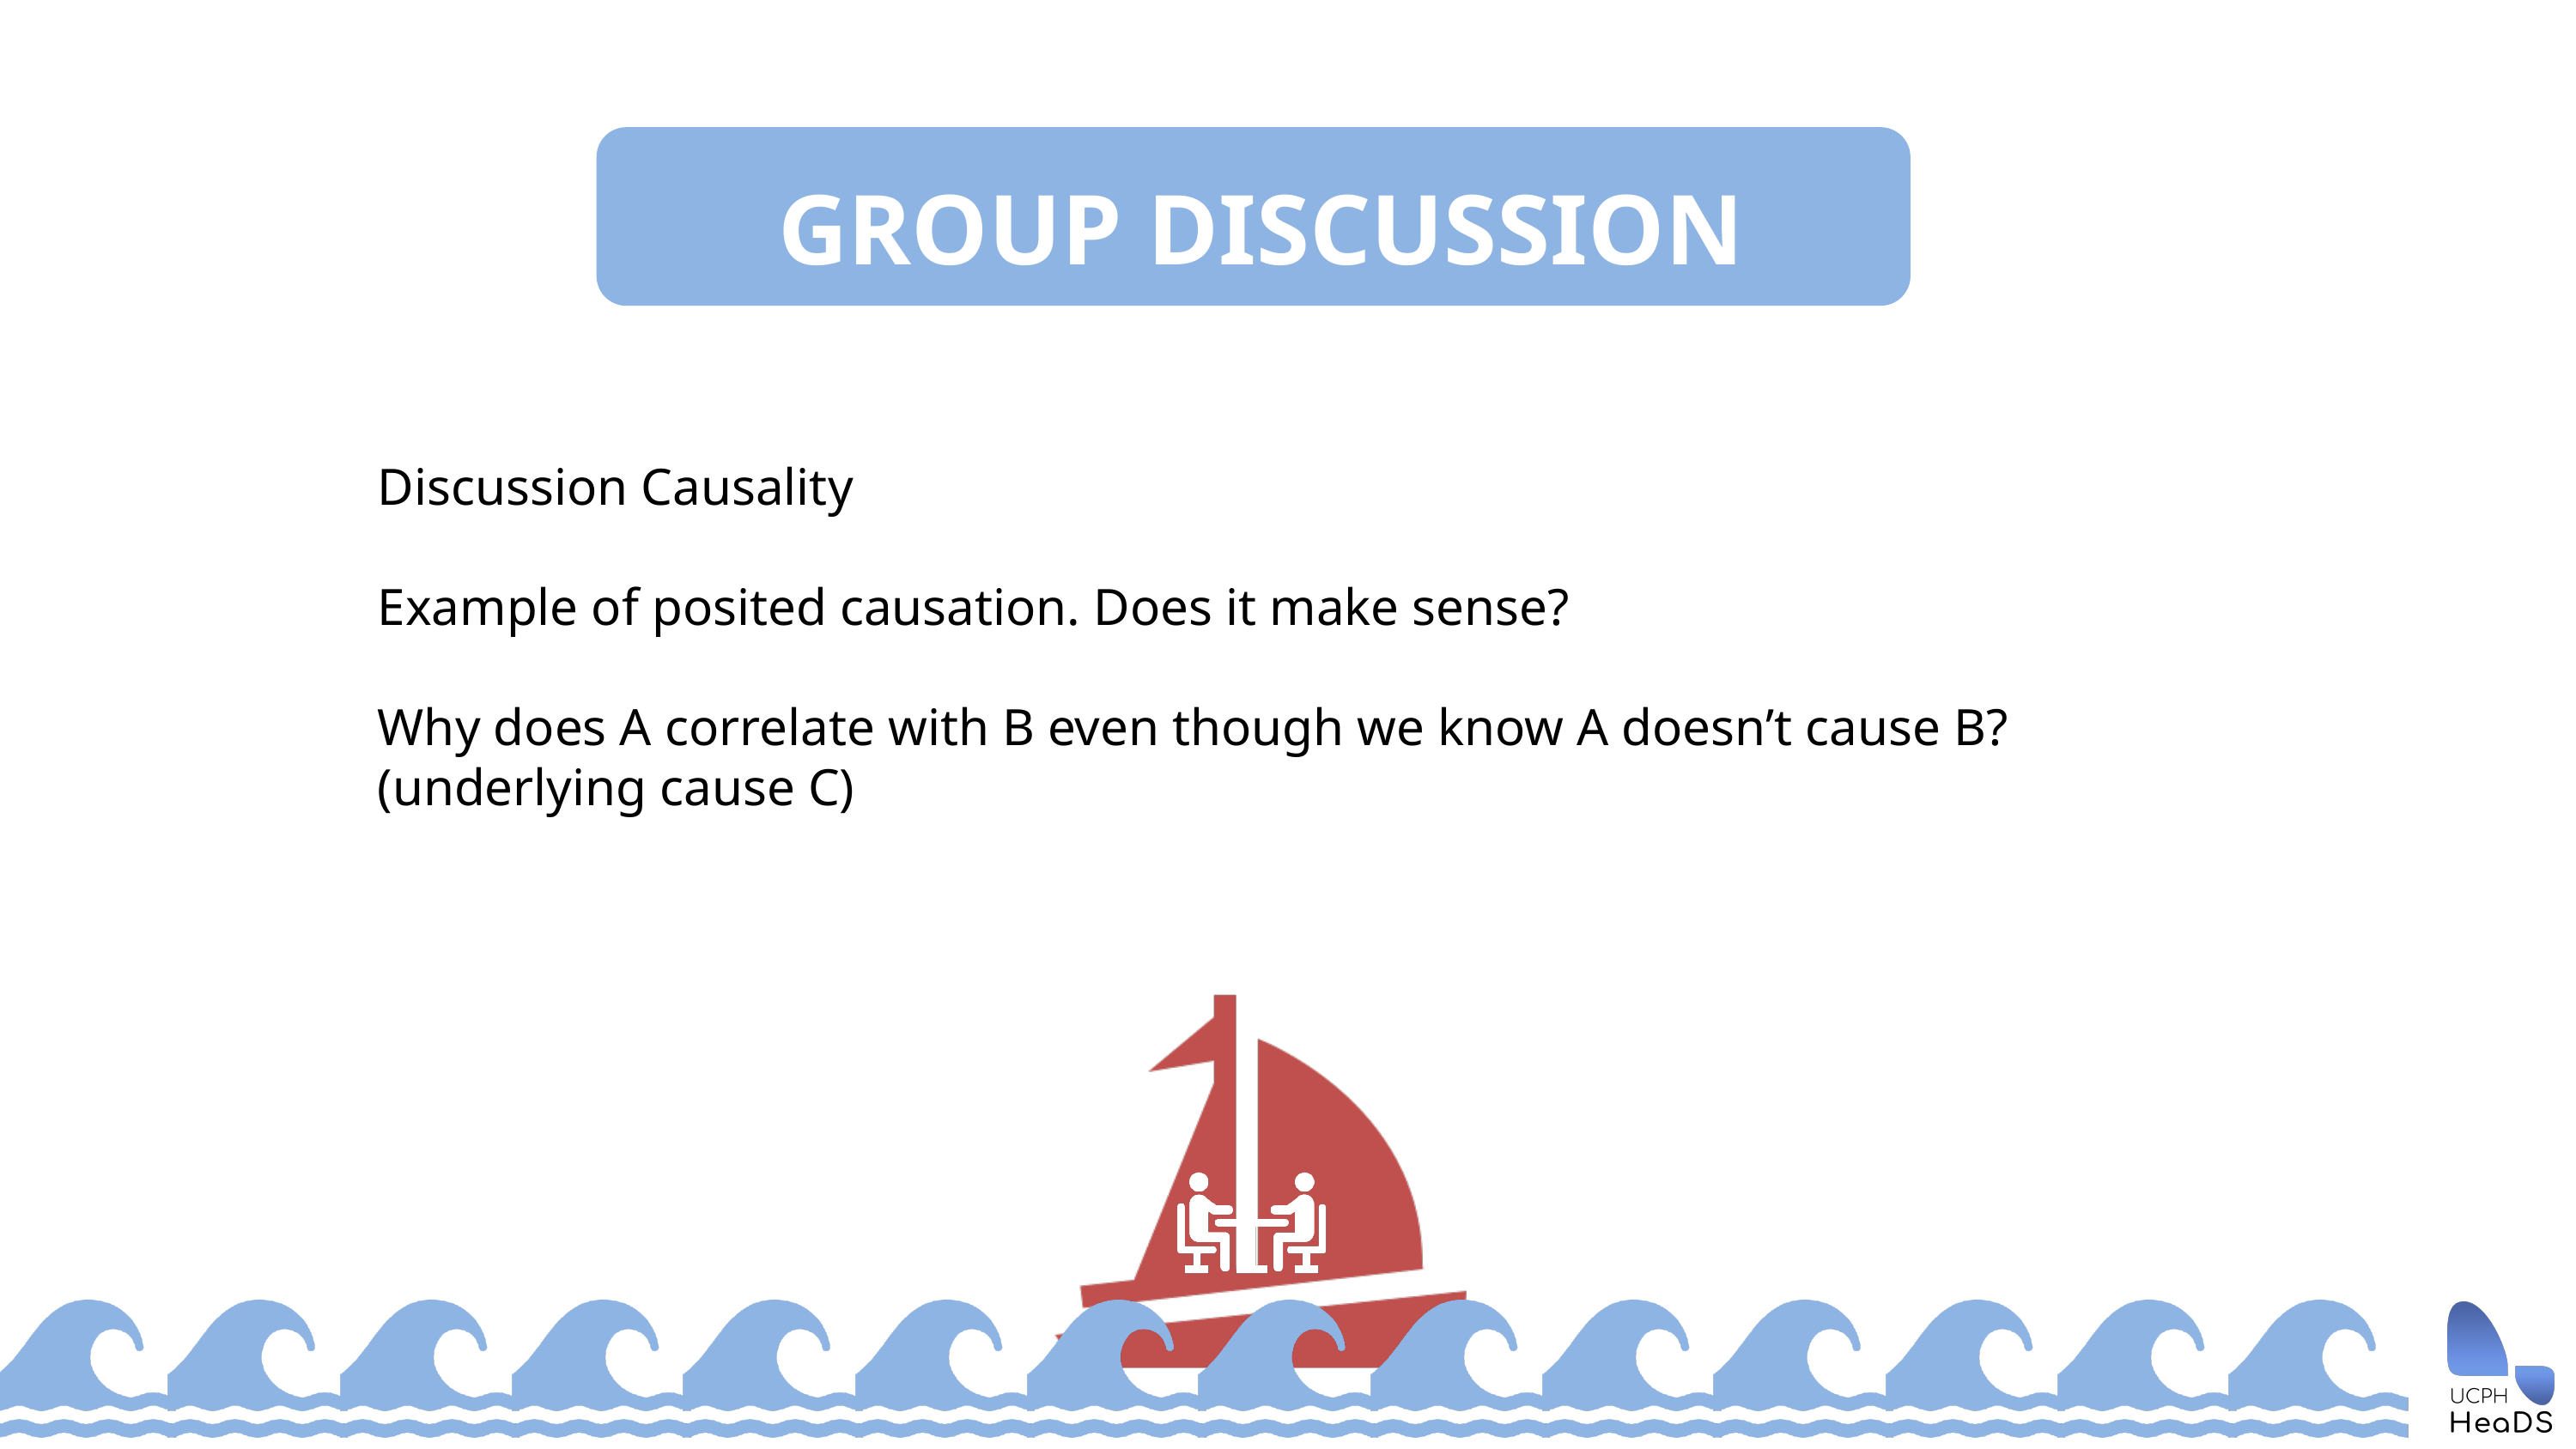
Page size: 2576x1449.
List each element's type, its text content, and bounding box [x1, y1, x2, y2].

text_box Discussion Causality Example of posited causation. Does it make sense? Why does A correlate with B even though we know A doesn’t cause B? (underlying cause C) [365, 448, 2254, 822]
text_box [597, 125, 1910, 144]
text_box [596, 285, 1911, 308]
picture [998, 919, 1525, 1260]
text_box GROUP DISCUSSION [542, 144, 1980, 285]
picture [2446, 1301, 2555, 1433]
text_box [0, 1260, 2427, 1449]
